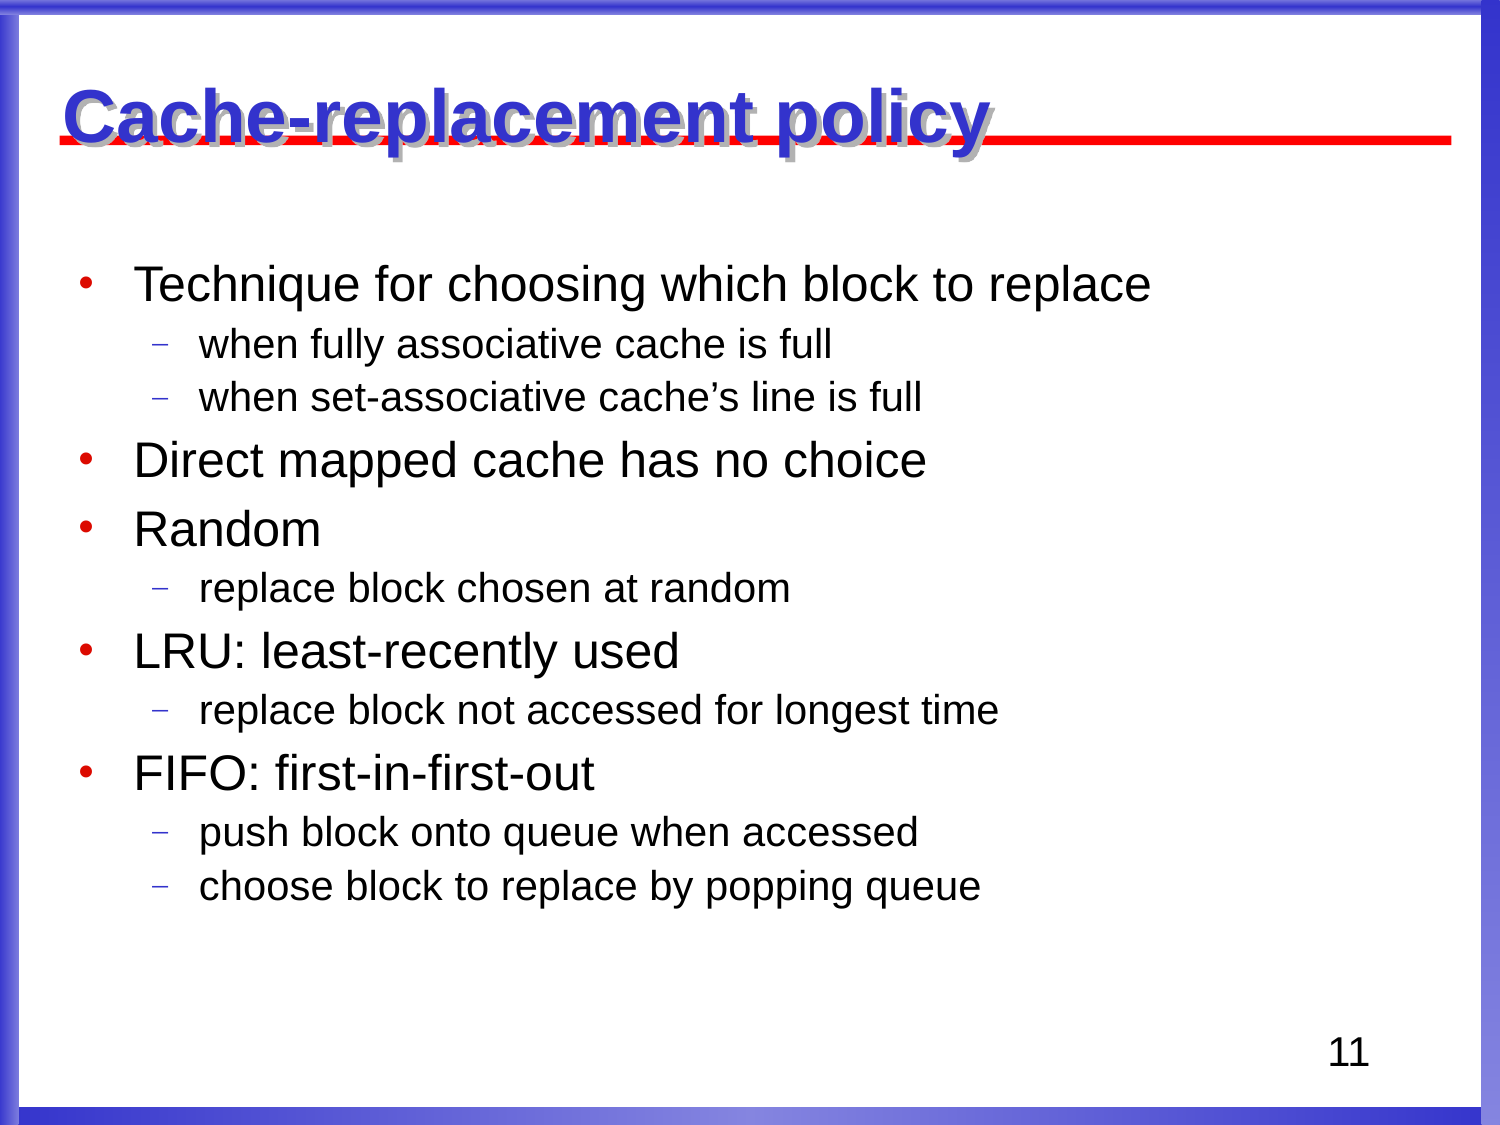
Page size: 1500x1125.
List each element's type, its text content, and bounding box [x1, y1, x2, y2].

title Cache-replacement policy [62, 24, 1438, 213]
slide_number 11 [1312, 1025, 1463, 1100]
list Technique for choosing which block to replace when fully associative cache is full when set-associative cache’s line is full Direct mapped cache has no choice Random replace block chosen at random LRU: least-recently used replace block not accessed for longest time FIFO: first-in-first-out push block onto queue when accessed choose block to replace by popping queue [62, 249, 1438, 988]
